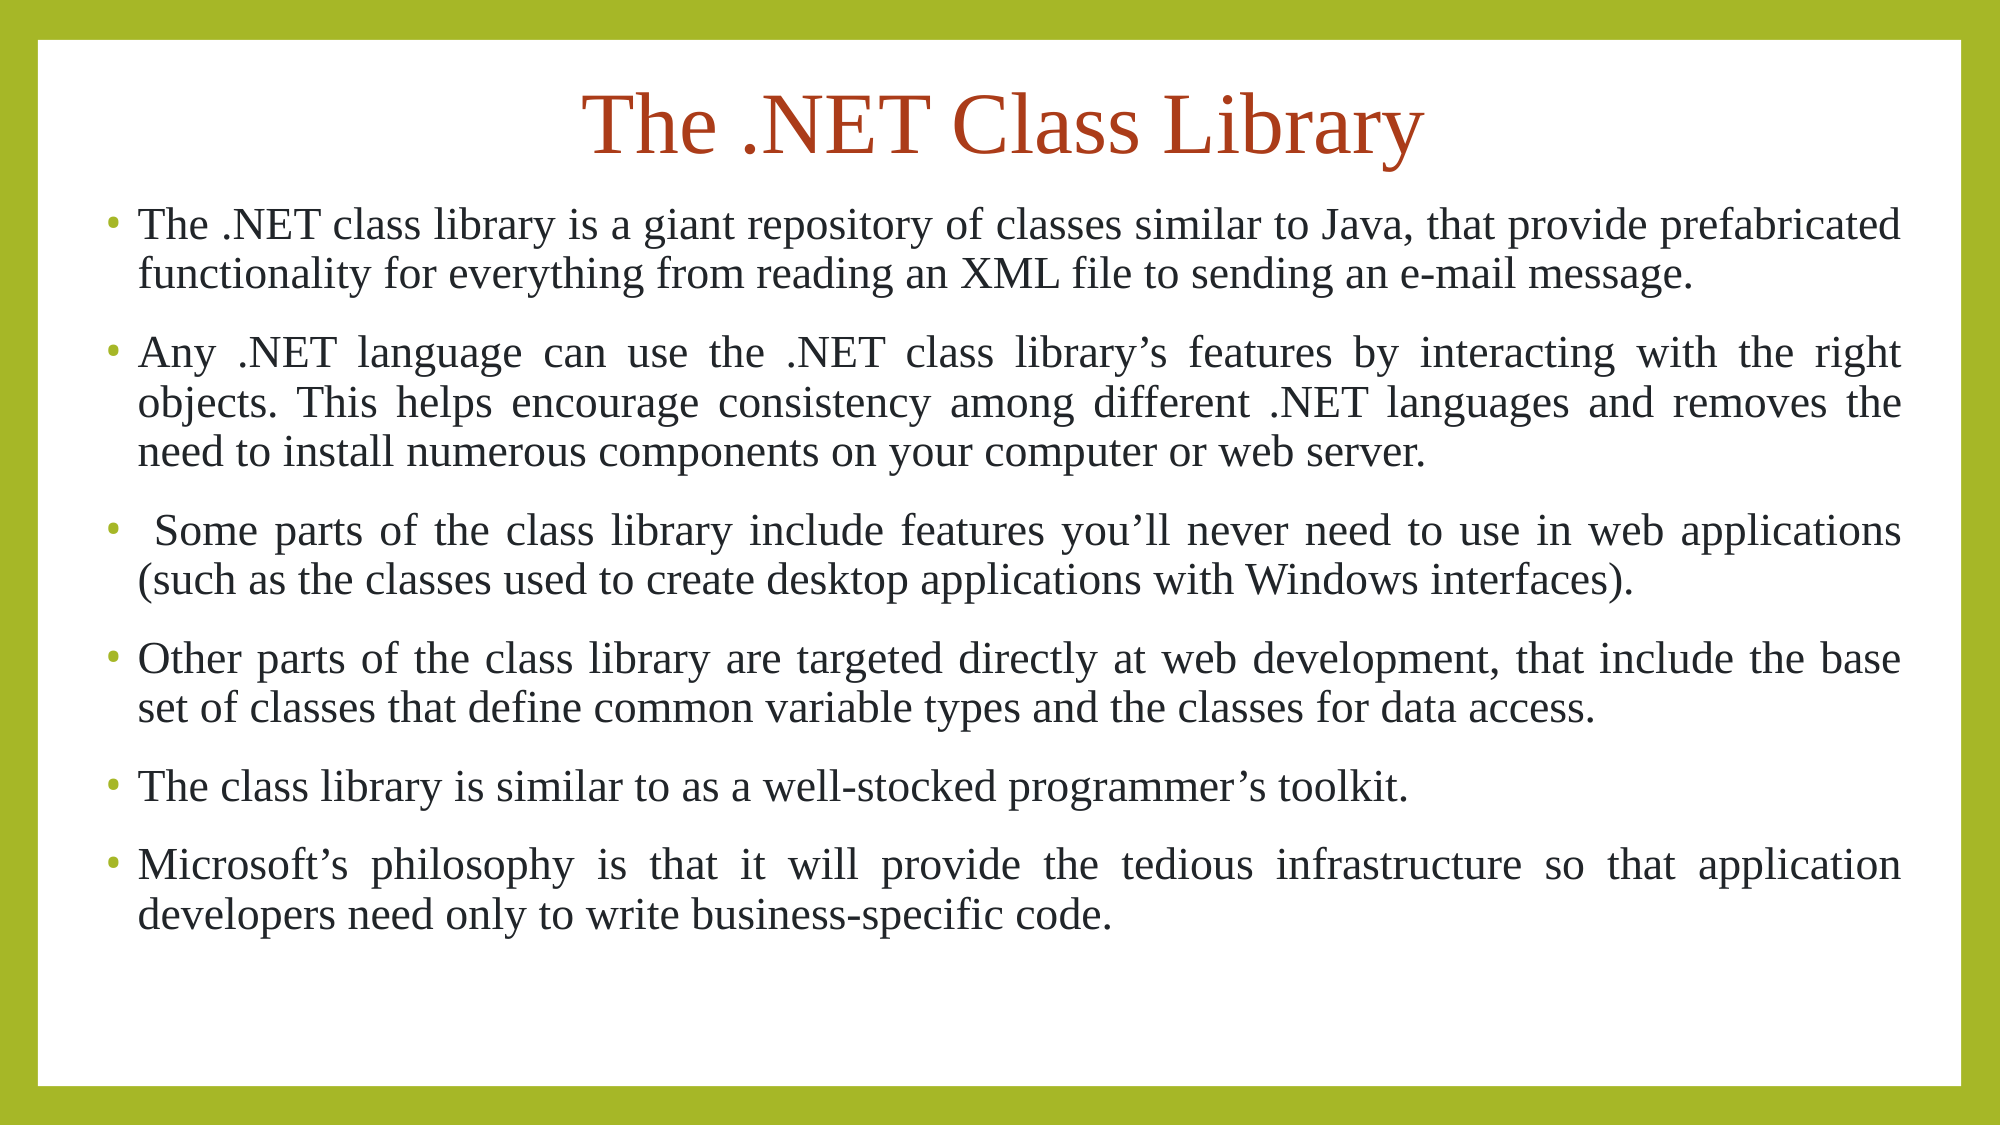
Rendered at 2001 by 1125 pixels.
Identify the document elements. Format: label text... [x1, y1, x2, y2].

list The .NET Class Library The .NET class library is a giant repository of classes similar to Java, that provide prefabricated functionality for everything from reading an XML file to sending an e-mail message. Any .NET language can use the .NET class library’s features by interacting with the right objects. This helps encourage consistency among different .NET languages and removes the need to install numerous components on your computer or web server. Some parts of the class library include features you’ll never need to use in web applications (such as the classes used to create desktop applications with Windows interfaces). Other parts of the class library are targeted directly at web development, that include the base set of classes that define common variable types and the classes for data access. The class library is similar to as a well-stocked programmer’s toolkit. Microsoft’s philosophy is that it will provide the tedious infrastructure so that application developers need only to write business-specific code. [81, 58, 1919, 1067]
